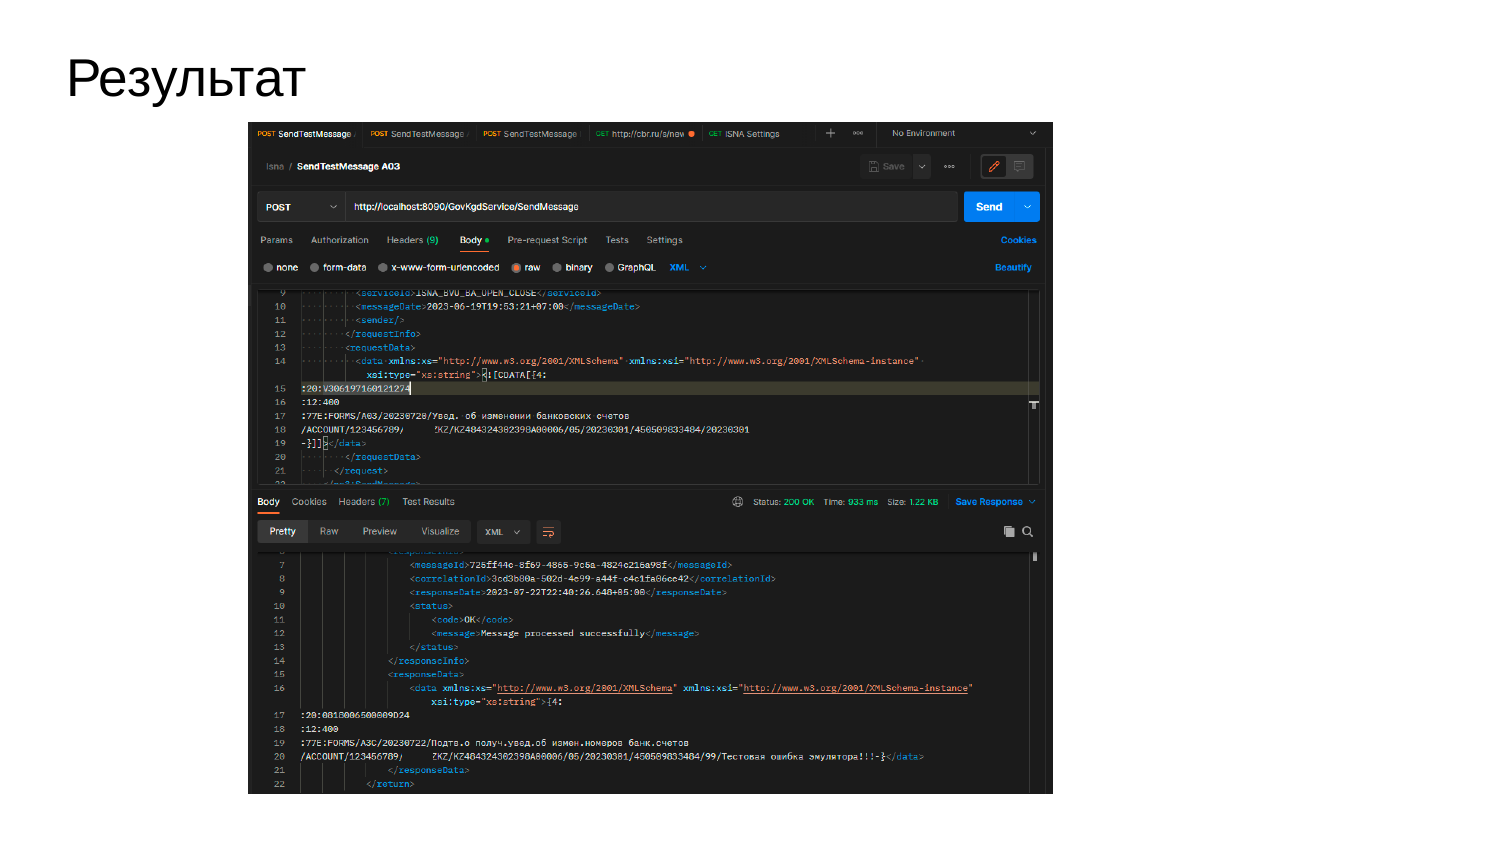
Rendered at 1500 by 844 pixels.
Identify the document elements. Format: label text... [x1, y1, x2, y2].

picture [248, 122, 1053, 794]
title Результат [51, 28, 1449, 123]
